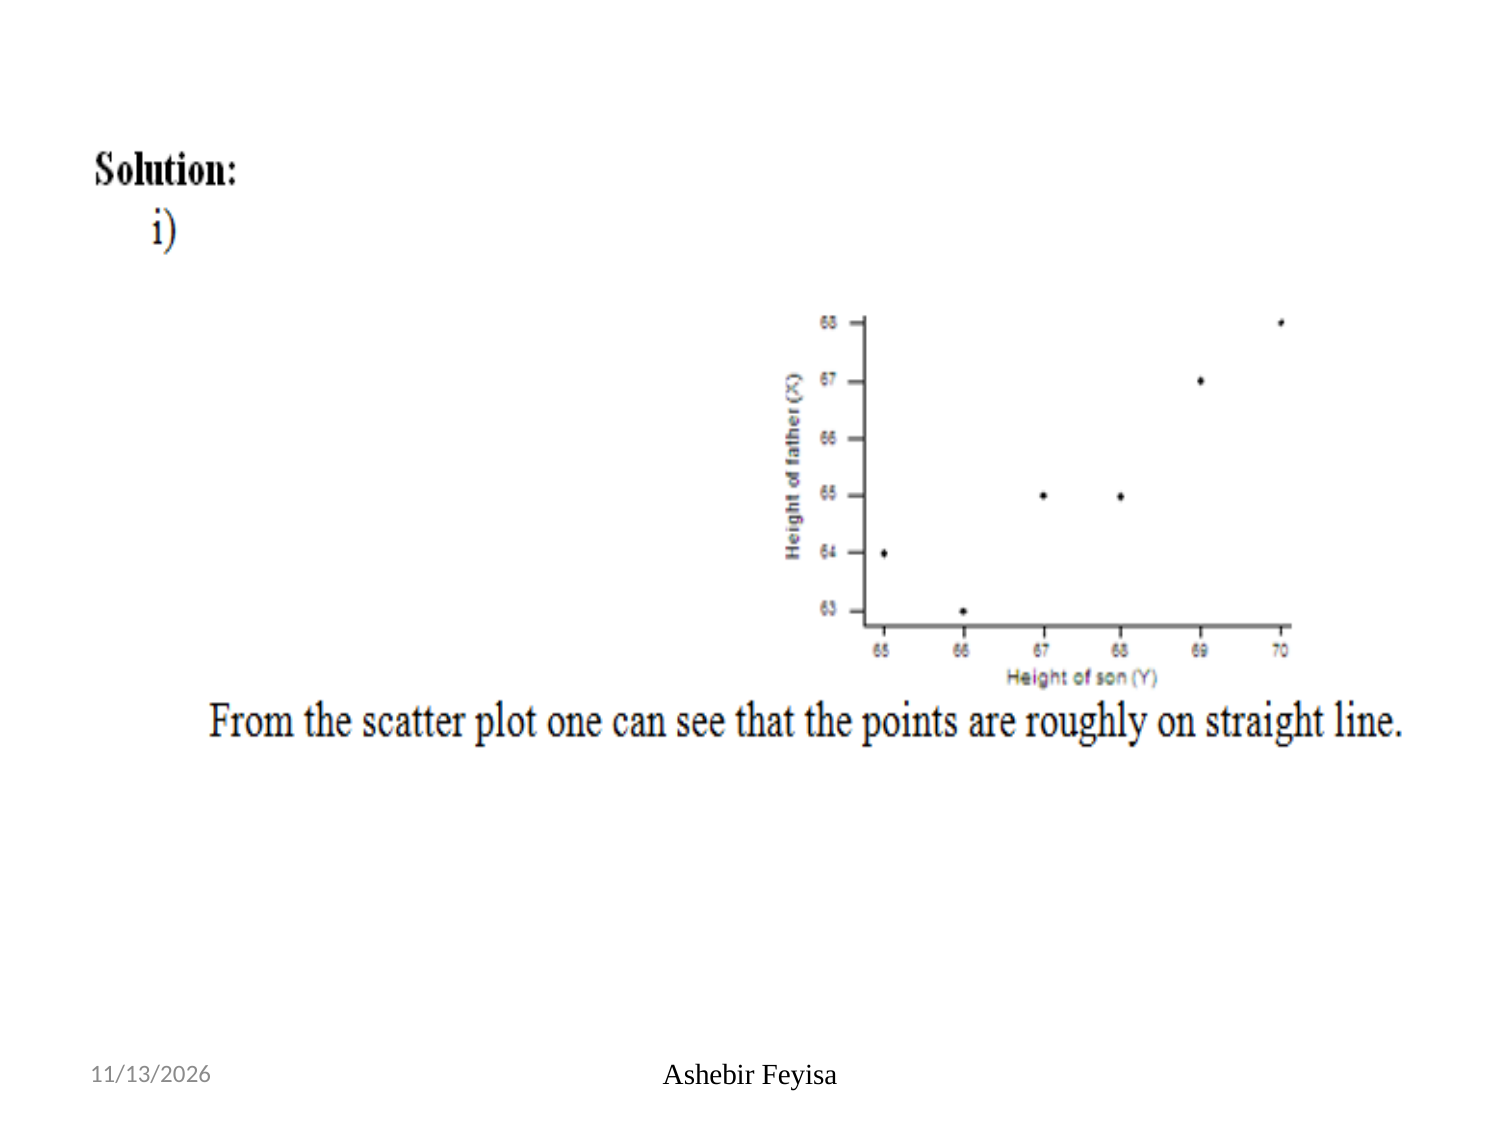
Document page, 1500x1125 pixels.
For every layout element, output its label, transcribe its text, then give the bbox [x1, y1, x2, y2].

picture [87, 137, 1426, 750]
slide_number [75, 1042, 425, 1103]
footer Ashebir Feyisa [512, 1042, 988, 1103]
